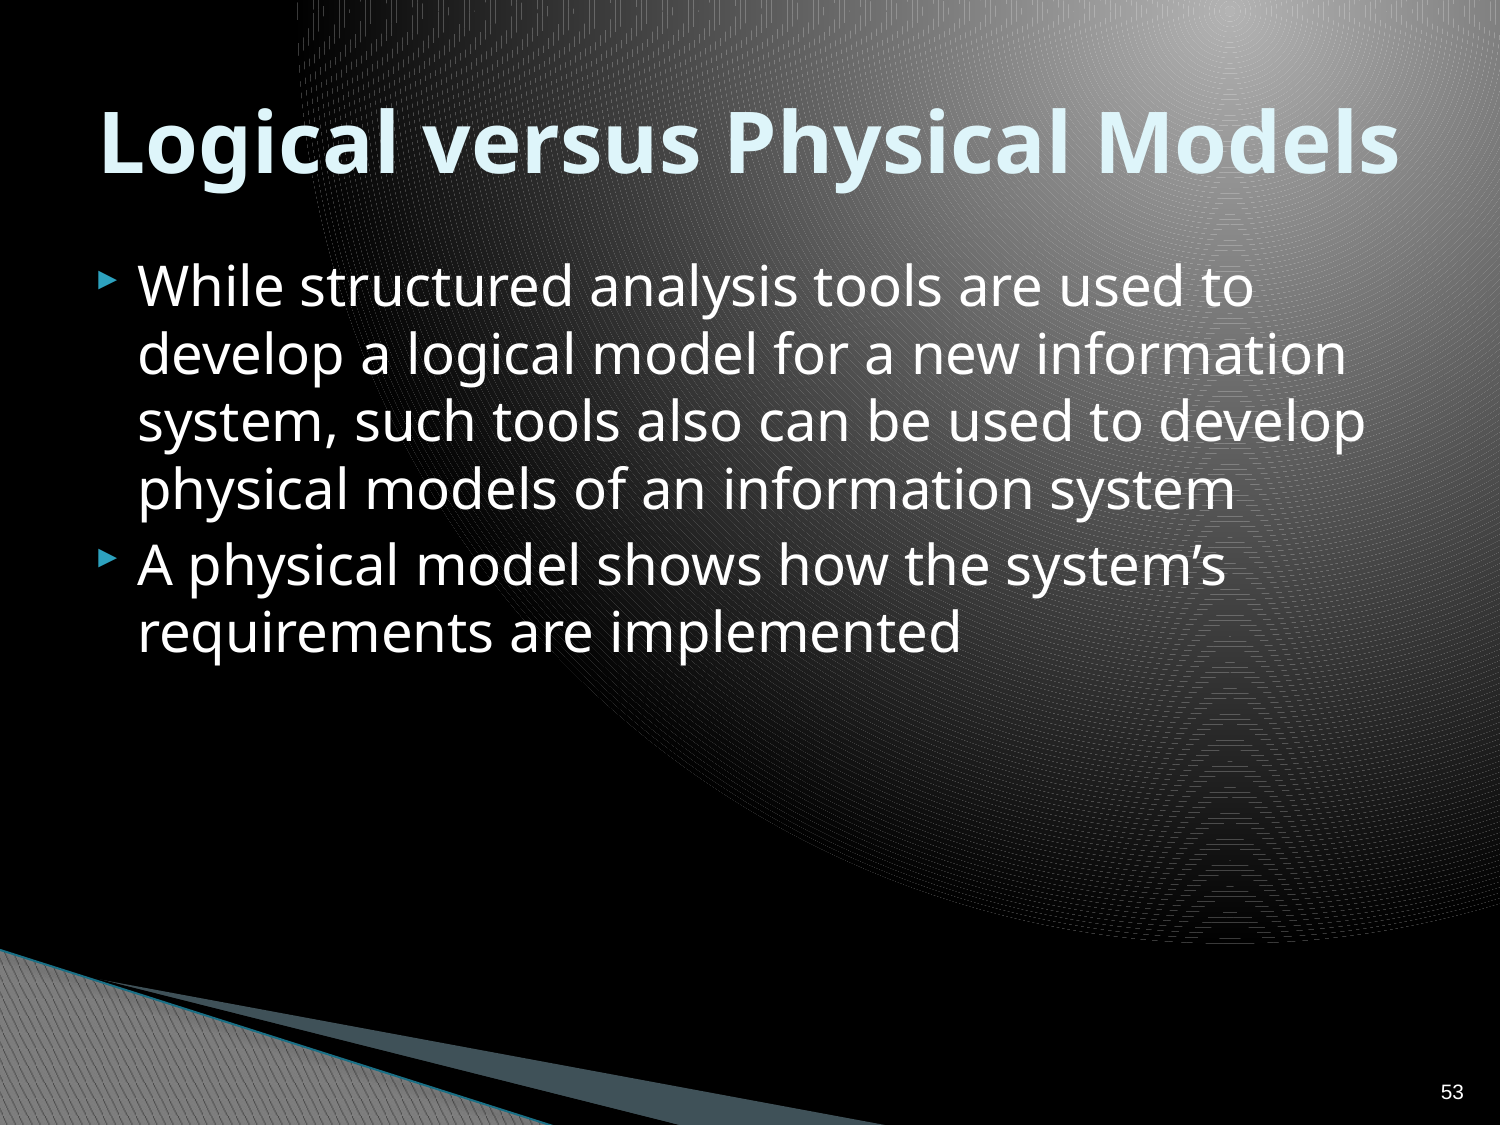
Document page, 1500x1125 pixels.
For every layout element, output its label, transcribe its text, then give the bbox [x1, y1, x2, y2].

title Logical versus Physical Models [75, 45, 1425, 233]
slide_number 53 [1418, 1051, 1479, 1112]
list While structured analysis tools are used to develop a logical model for a new information system, such tools also can be used to develop physical models of an information system A physical model shows how the system’s requirements are implemented [62, 242, 1425, 1025]
picture [0, 952, 543, 1125]
